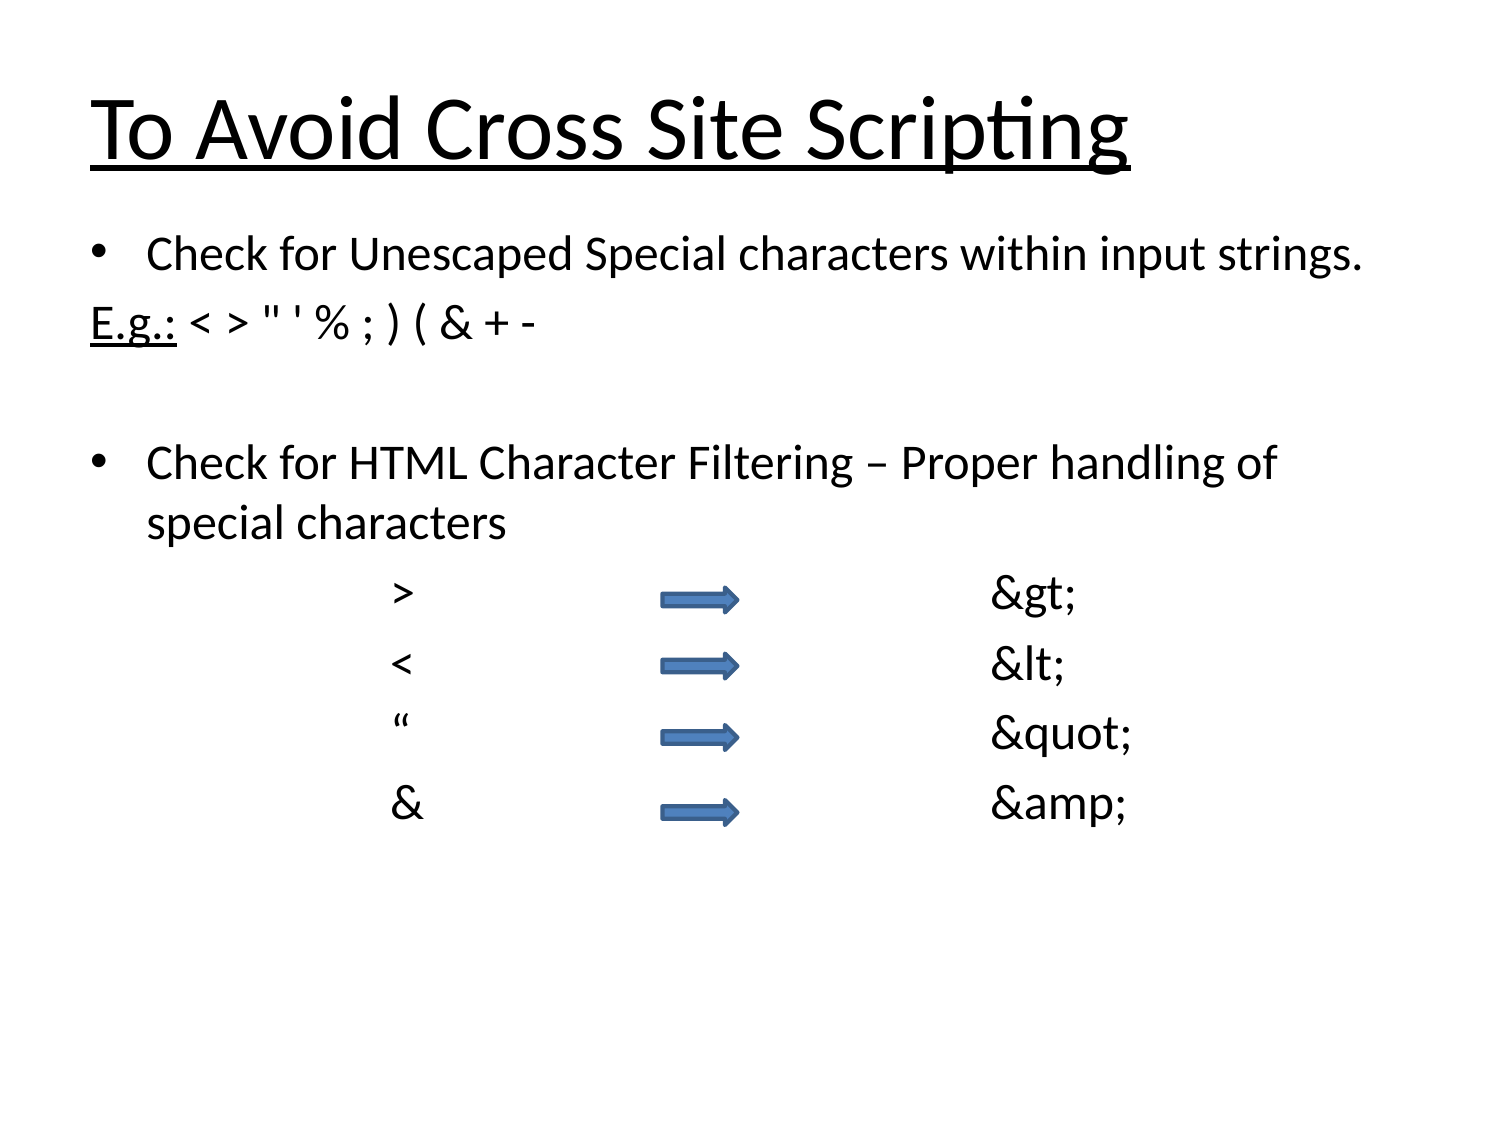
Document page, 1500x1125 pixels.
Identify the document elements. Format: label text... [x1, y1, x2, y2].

text_box [660, 585, 740, 615]
text_box [660, 798, 740, 827]
text_box [660, 723, 740, 752]
text_box [660, 651, 740, 681]
title To Avoid Cross Site Scripting [75, 45, 1425, 200]
list Check for Unescaped Special characters within input strings. E.g.: < > " ' % ; ) ( & + - Check for HTML Character Filtering – Proper handling of special characters > &gt; < &lt; “ &quot; & &amp; [75, 212, 1425, 1005]
